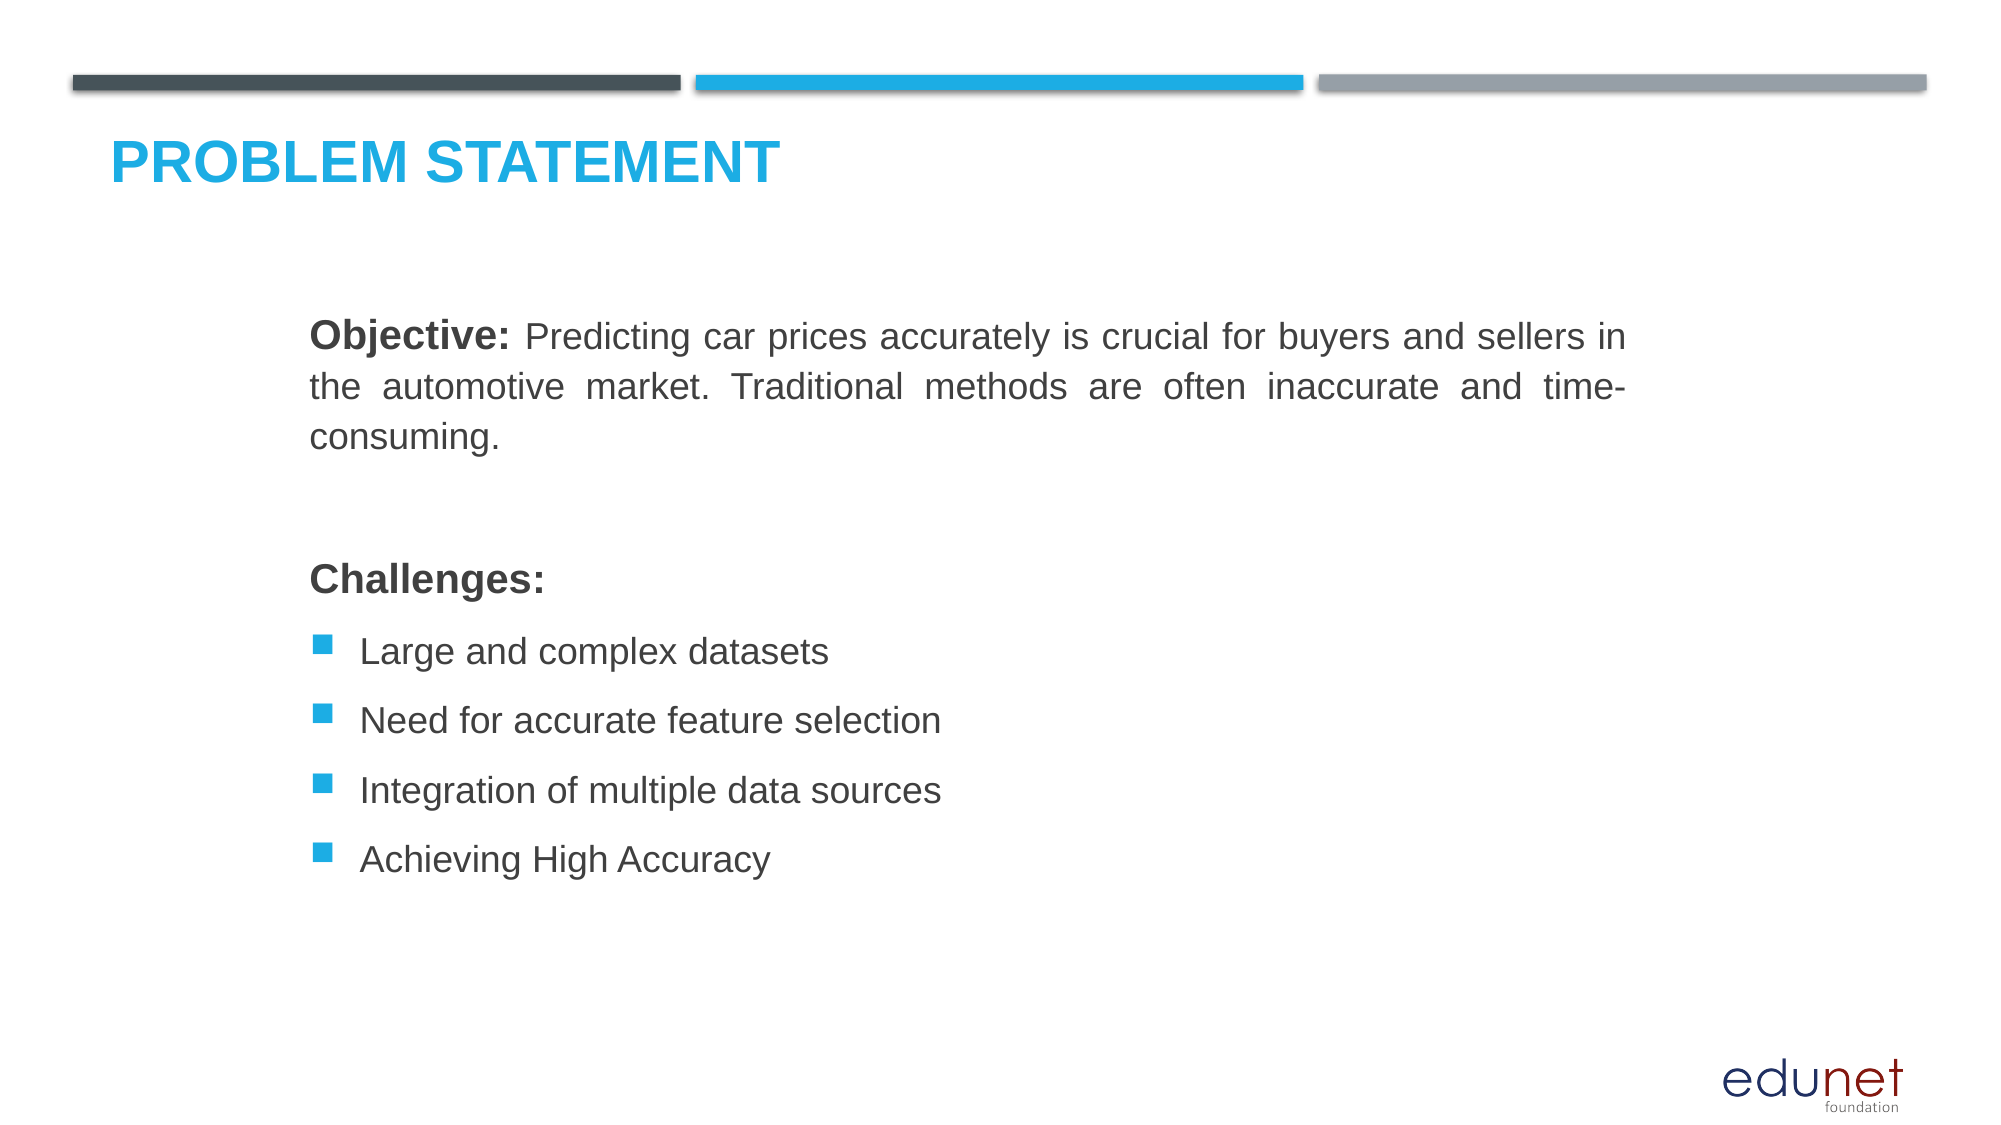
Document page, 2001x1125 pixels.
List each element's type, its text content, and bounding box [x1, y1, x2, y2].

list Objective: Predicting car prices accurately is crucial for buyers and sellers in the automotive market. Traditional methods are often inaccurate and time-consuming. Challenges: Large and complex datasets Need for accurate feature selection Integration of multiple data sources Achieving High Accuracy [294, 203, 1642, 979]
picture [1719, 1056, 1905, 1116]
title Problem Statement [95, 115, 1905, 203]
